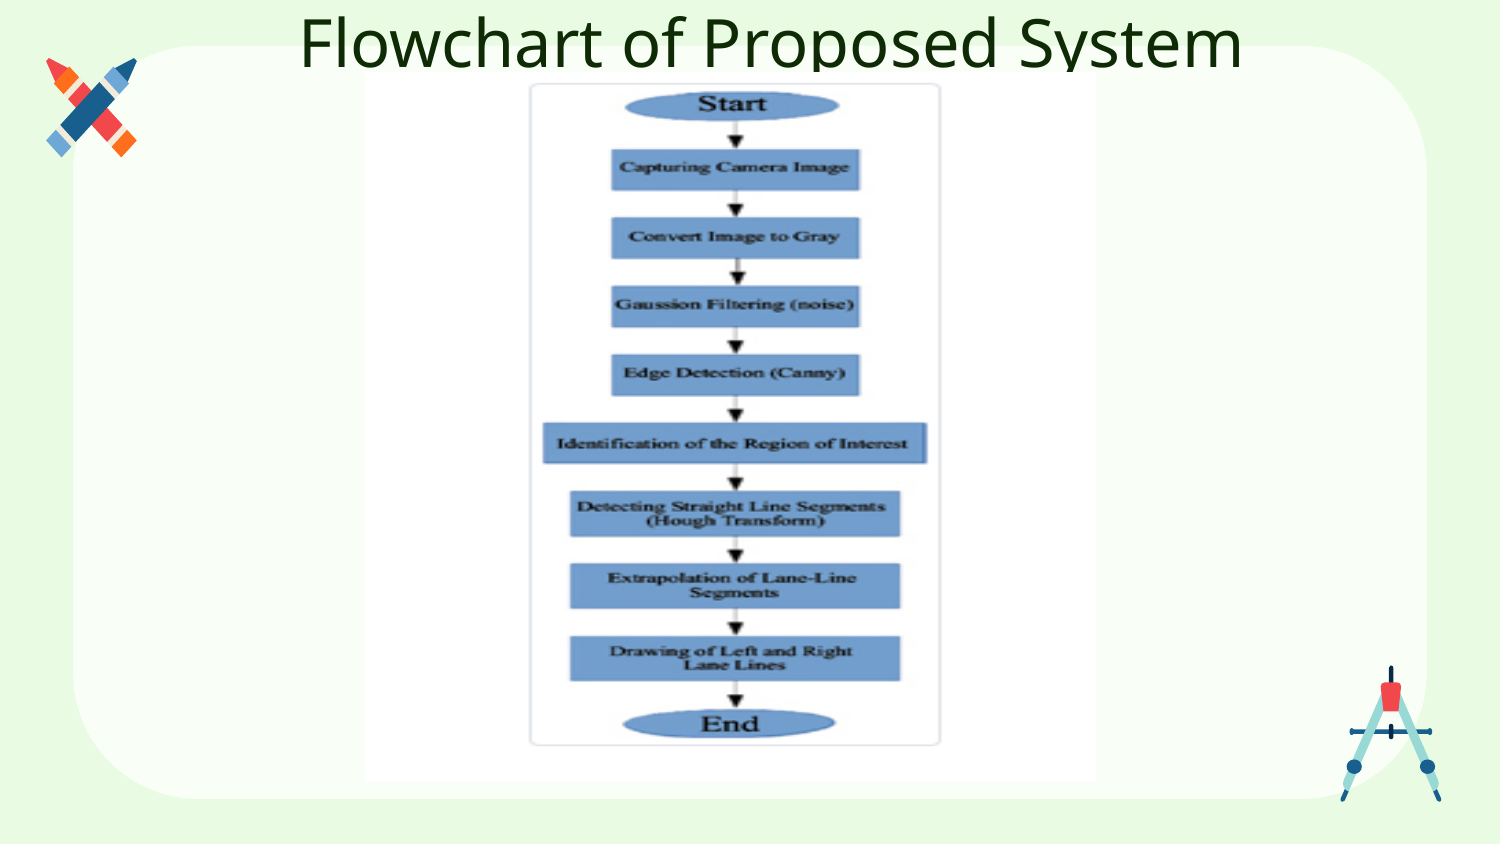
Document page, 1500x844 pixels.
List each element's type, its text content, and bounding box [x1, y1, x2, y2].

picture [365, 72, 1096, 783]
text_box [45, 57, 138, 158]
title Flowchart of Proposed System [140, 0, 1405, 69]
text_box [1339, 665, 1442, 802]
